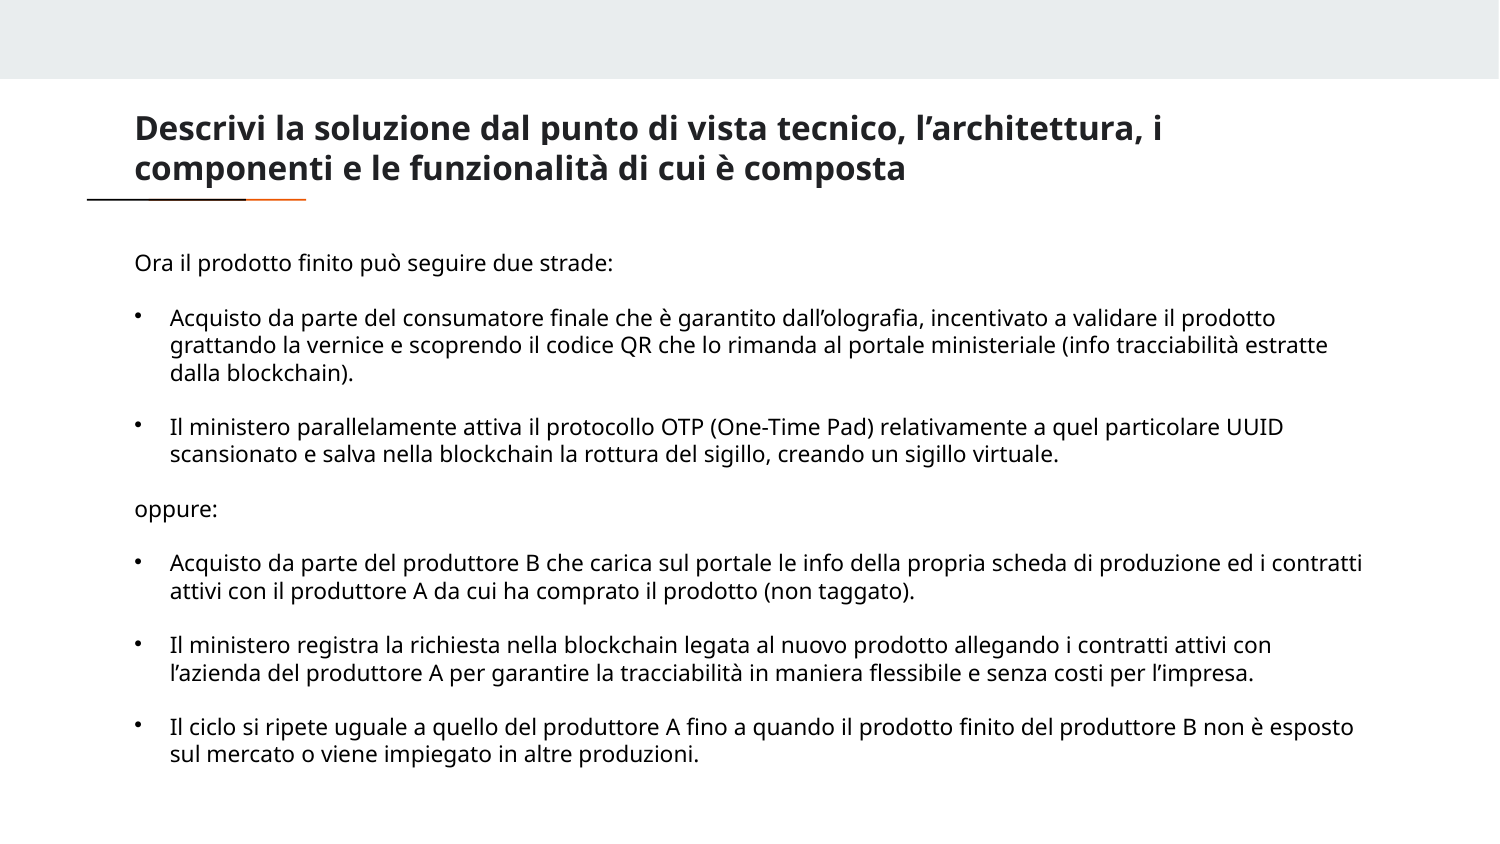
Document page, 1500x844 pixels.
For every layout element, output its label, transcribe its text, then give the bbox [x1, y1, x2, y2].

text_box Descrivi la soluzione dal punto di vista tecnico, l’architettura, i componenti e le funzionalità di cui è composta [119, 92, 1380, 199]
text_box Ora il prodotto finito può seguire due strade: Acquisto da parte del consumatore finale che è garantito dall’olografia, incentivato a validare il prodotto grattando la vernice e scoprendo il codice QR che lo rimanda al portale ministeriale (info tracciabilità estratte dalla blockchain). Il ministero parallelamente attiva il protocollo OTP (One-Time Pad) relativamente a quel particolare UUID scansionato e salva nella blockchain la rottura del sigillo, creando un sigillo virtuale. oppure: Acquisto da parte del produttore B che carica sul portale le info della propria scheda di produzione ed i contratti attivi con il produttore A da cui ha comprato il prodotto (non taggato). Il ministero registra la richiesta nella blockchain legata al nuovo prodotto allegando i contratti attivi con l’azienda del produttore A per garantire la tracciabilità in maniera flessibile e senza costi per l’impresa. Il ciclo si ripete uguale a quello del produttore A fino a quando il prodotto finito del produttore B non è esposto sul mercato o viene impiegato in altre produzioni. [119, 236, 1380, 805]
